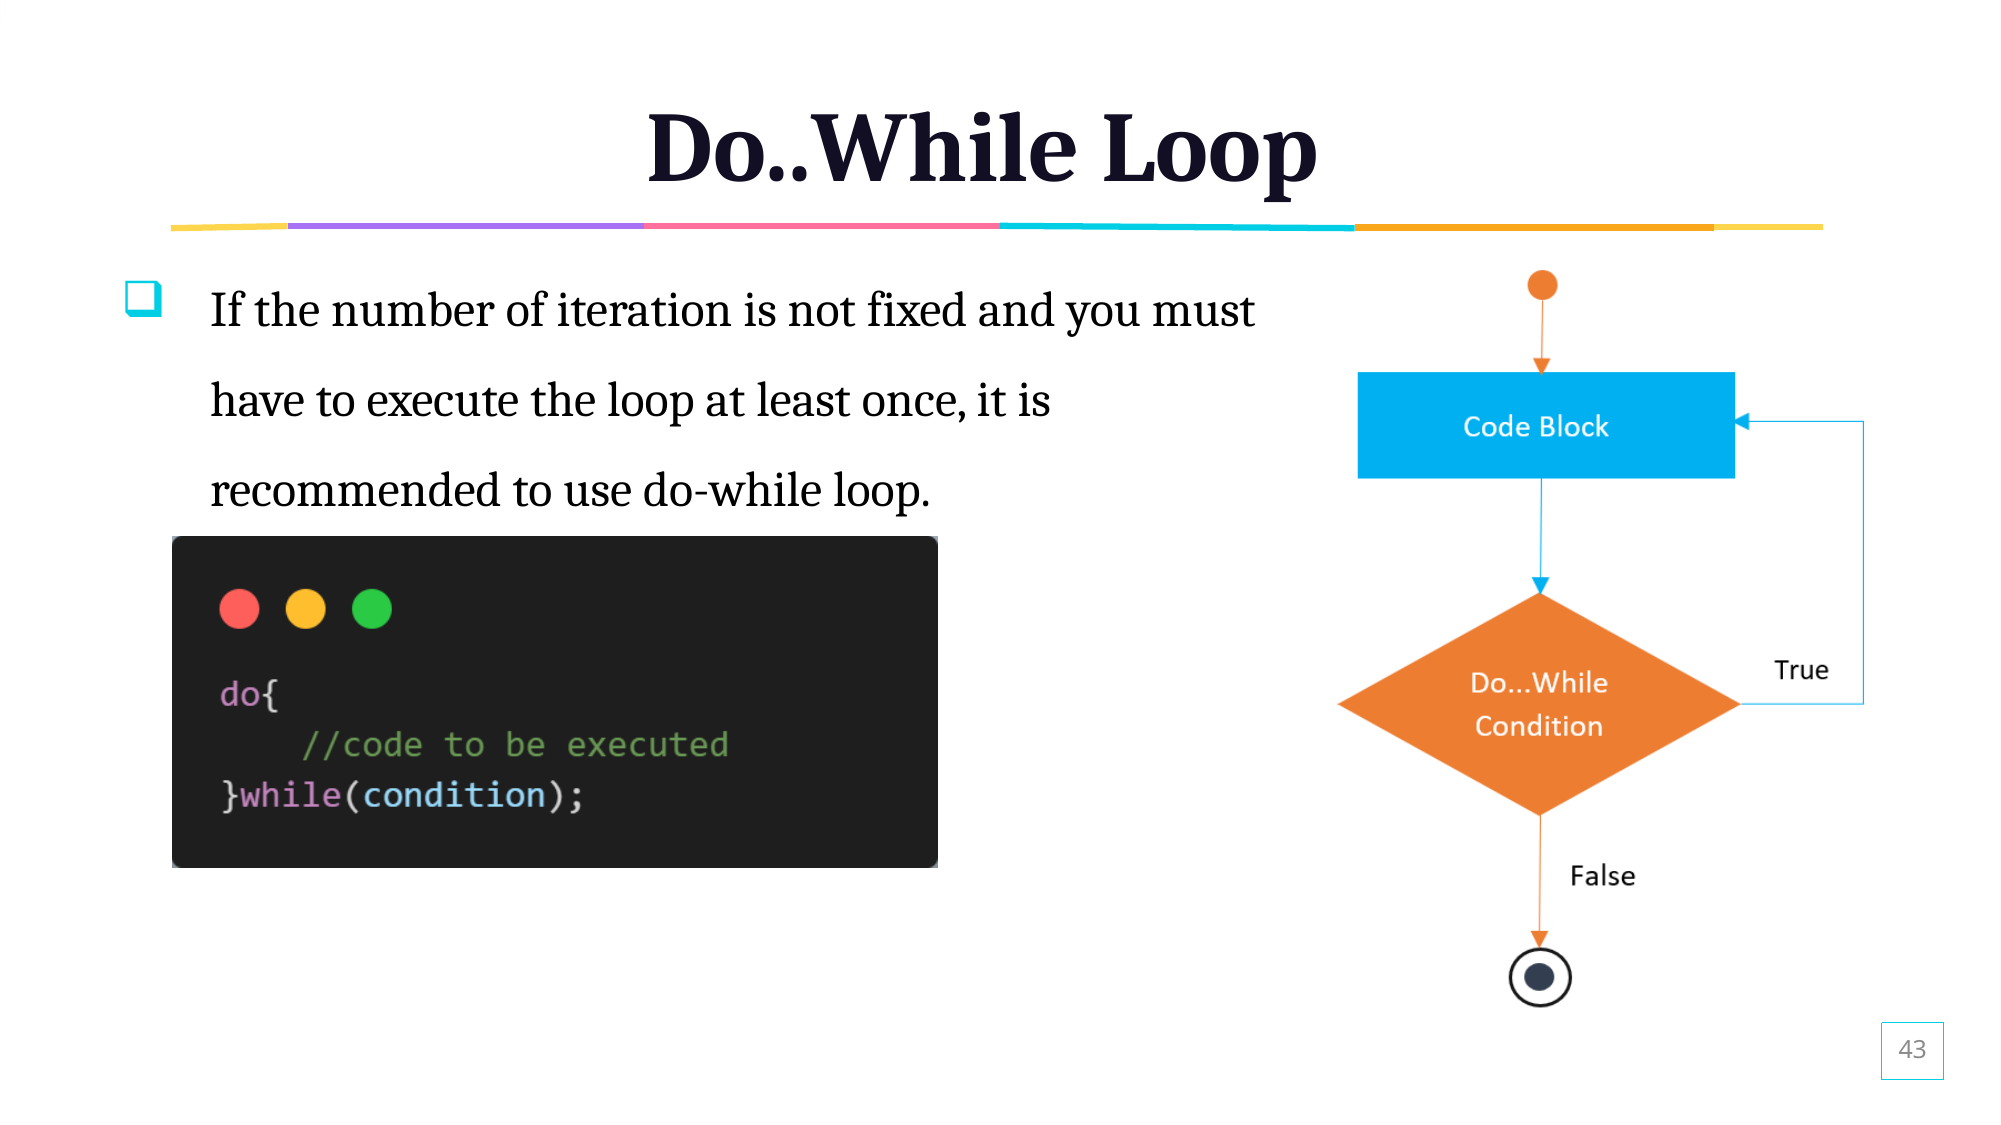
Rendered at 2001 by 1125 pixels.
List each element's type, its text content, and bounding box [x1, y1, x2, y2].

slide_number 43 [1881, 1022, 1944, 1080]
picture [1321, 261, 1882, 1023]
picture [172, 536, 938, 868]
title Do..While Loop [106, 75, 1882, 209]
list If the number of iteration is not fixed and you must have to execute the loop at least once, it is recommended to use do-while loop. [106, 238, 1275, 944]
